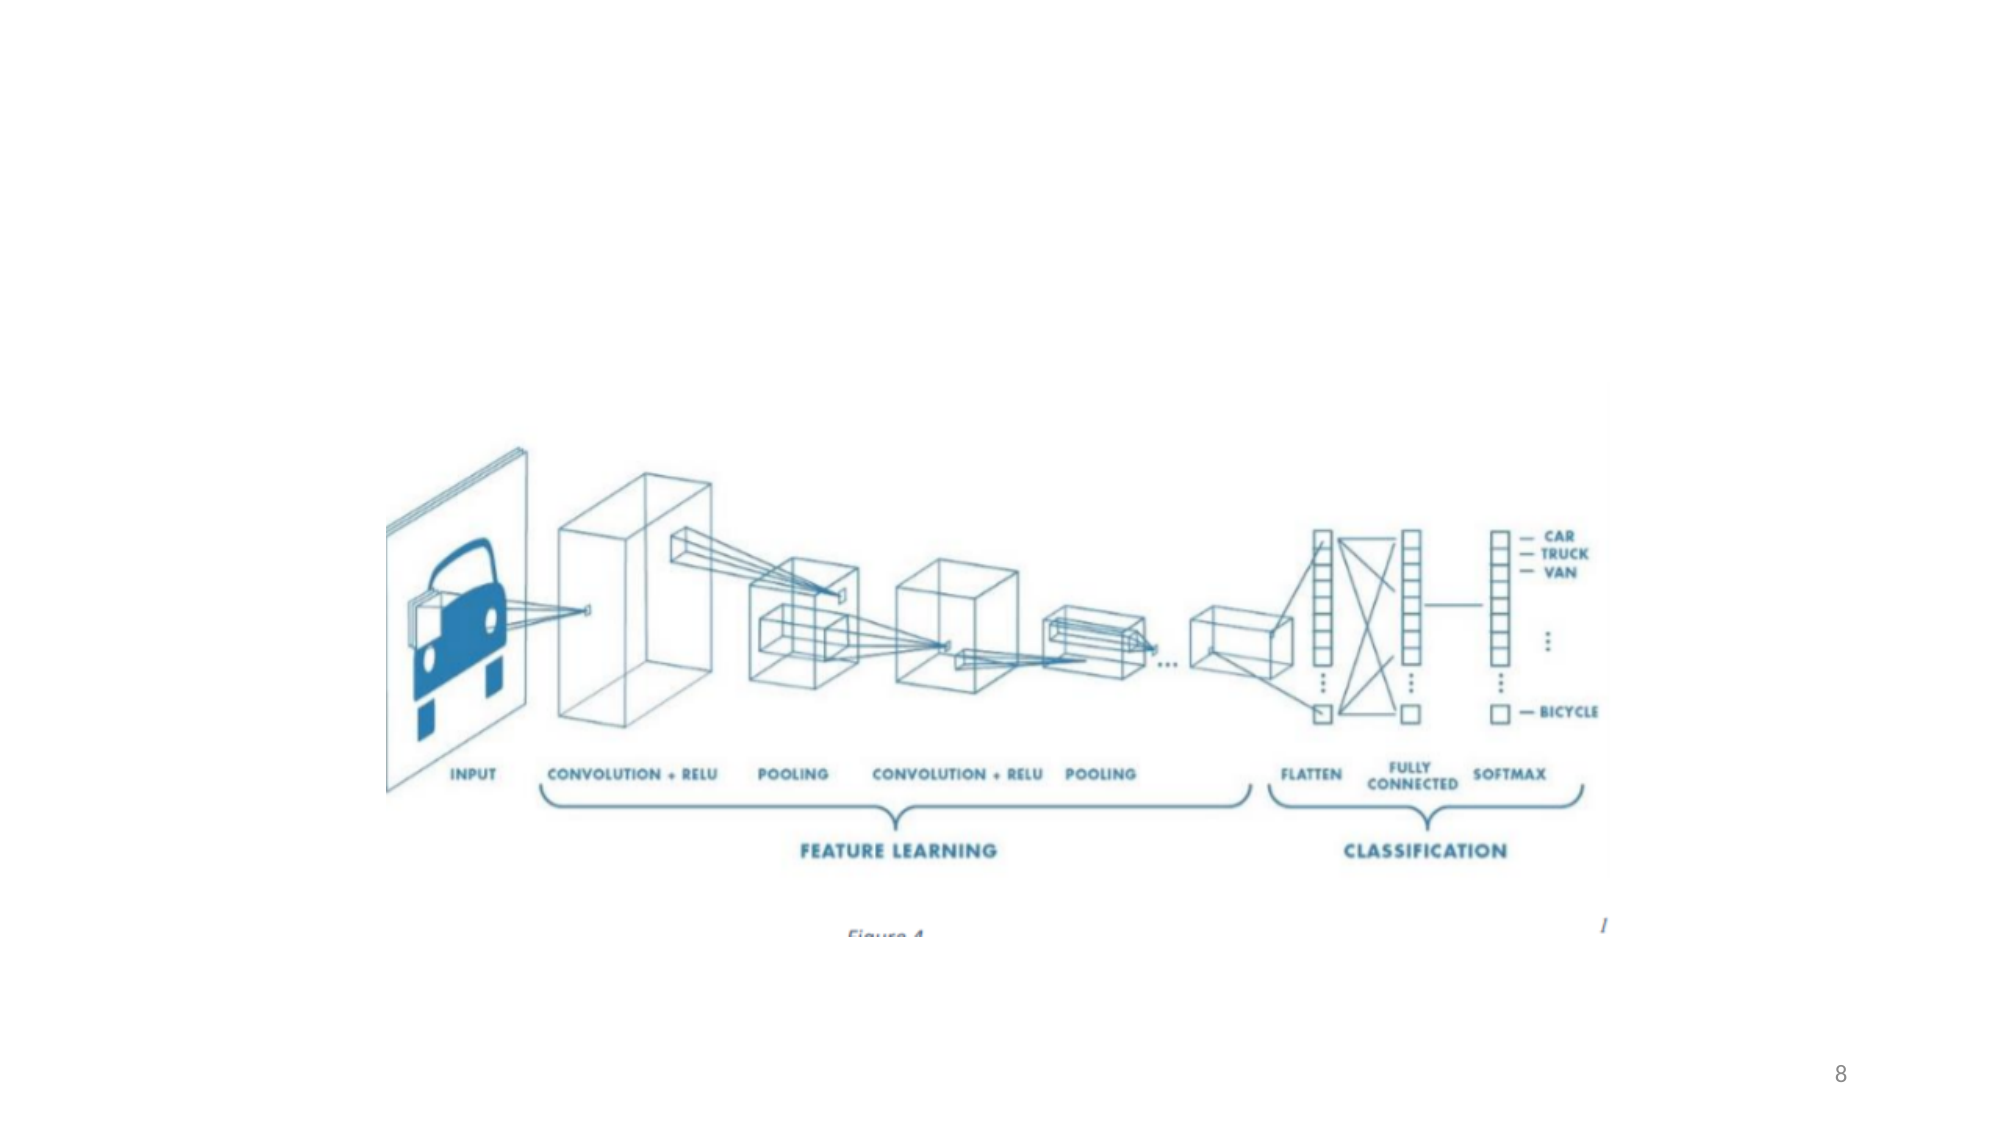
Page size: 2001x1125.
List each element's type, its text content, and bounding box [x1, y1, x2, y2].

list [386, 375, 1614, 937]
slide_number 8 [1412, 1042, 1863, 1103]
